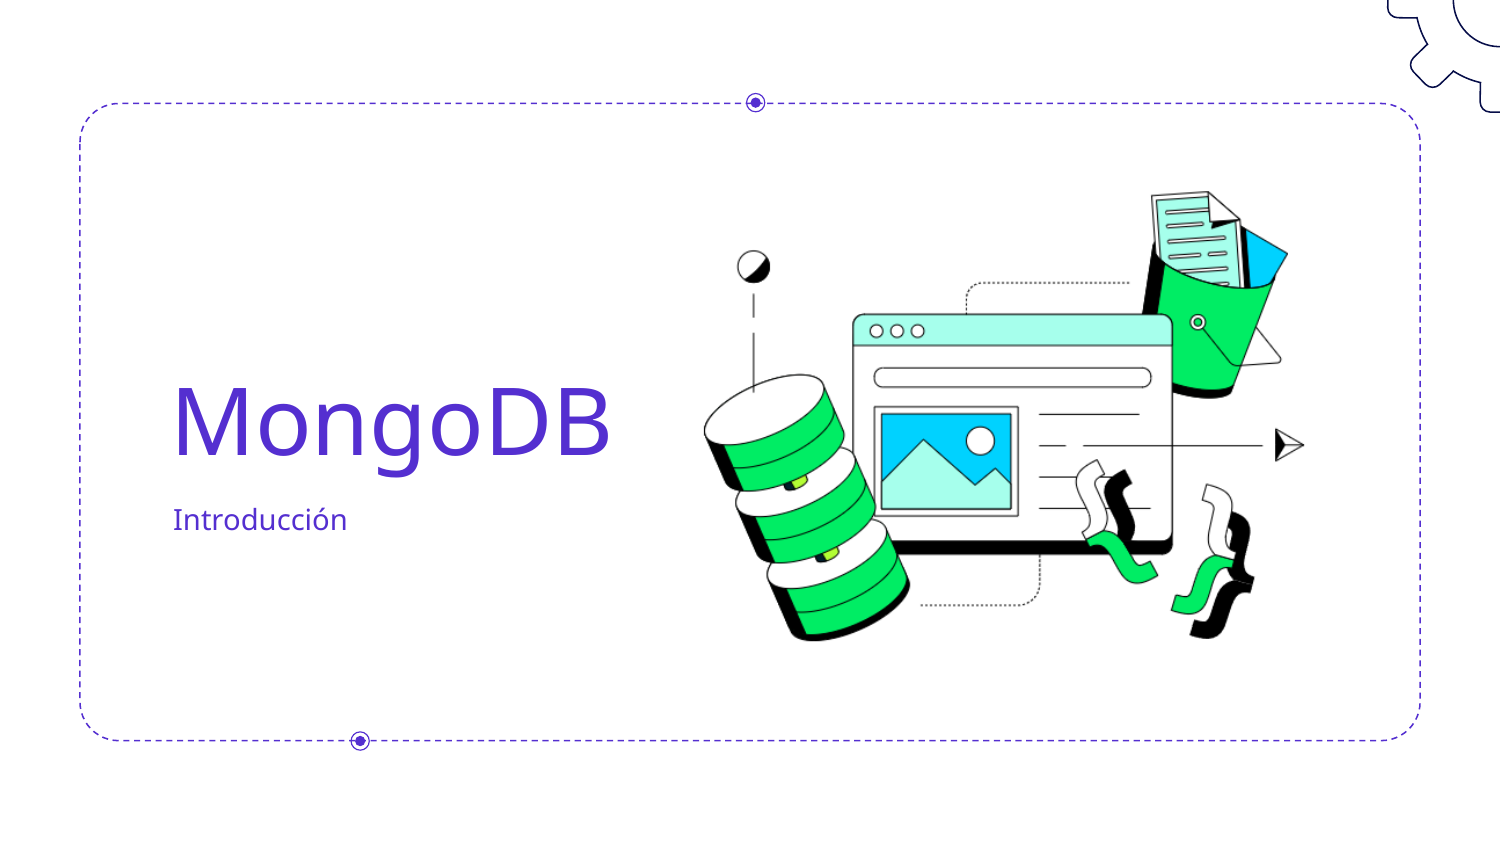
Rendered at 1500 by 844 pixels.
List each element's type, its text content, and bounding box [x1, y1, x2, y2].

subtitle Introducción [133, 486, 633, 549]
title MongoDB [155, 129, 760, 486]
picture [638, 160, 1333, 684]
